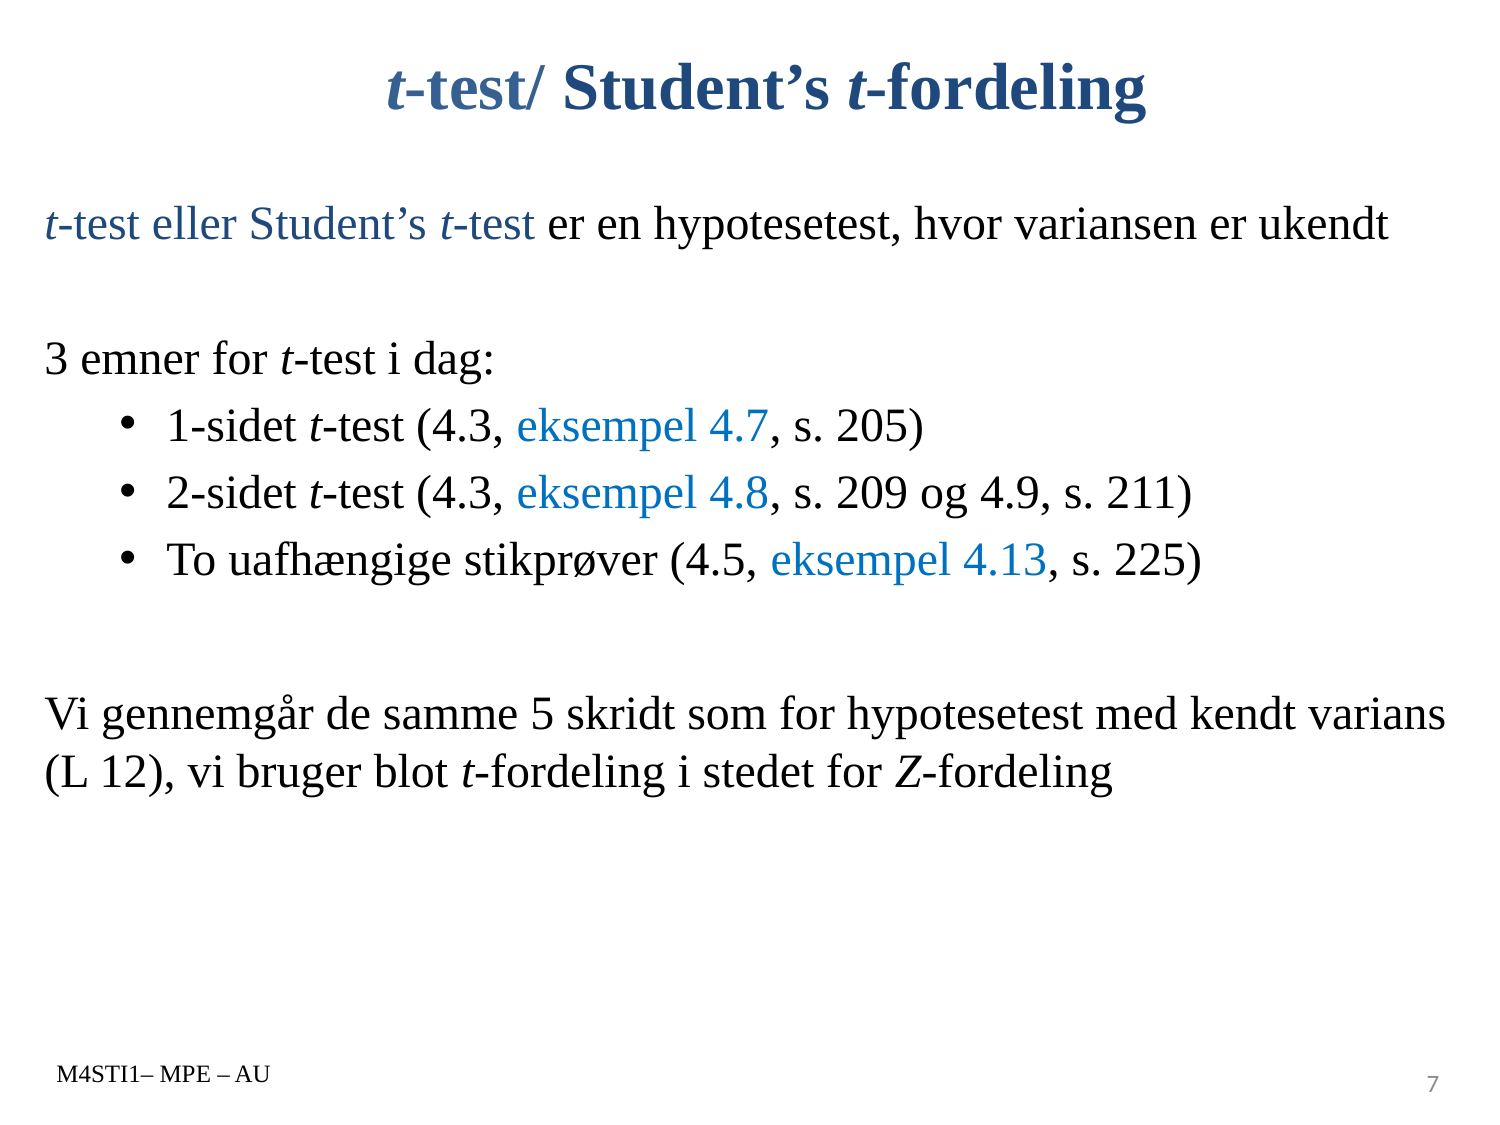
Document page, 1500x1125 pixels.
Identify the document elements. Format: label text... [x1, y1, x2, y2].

list t-test eller Student’s t-test er en hypotesetest, hvor variansen er ukendt 3 emner for t-test i dag: 1-sidet t-test (4.3, eksempel 4.7, s. 205) 2-sidet t-test (4.3, eksempel 4.8, s. 209 og 4.9, s. 211) To uafhængige stikprøver (4.5, eksempel 4.13, s. 225) Vi gennemgår de samme 5 skridt som for hypotesetest med kendt varians (L 12), vi bruger blot t-fordeling i stedet for Z-fordeling [29, 184, 1483, 1071]
title t-test/ Student’s t-fordeling [84, 7, 1467, 159]
slide_number 7 [1104, 1071, 1455, 1107]
slide_number M4STI1– MPE – AU [41, 1042, 392, 1103]
